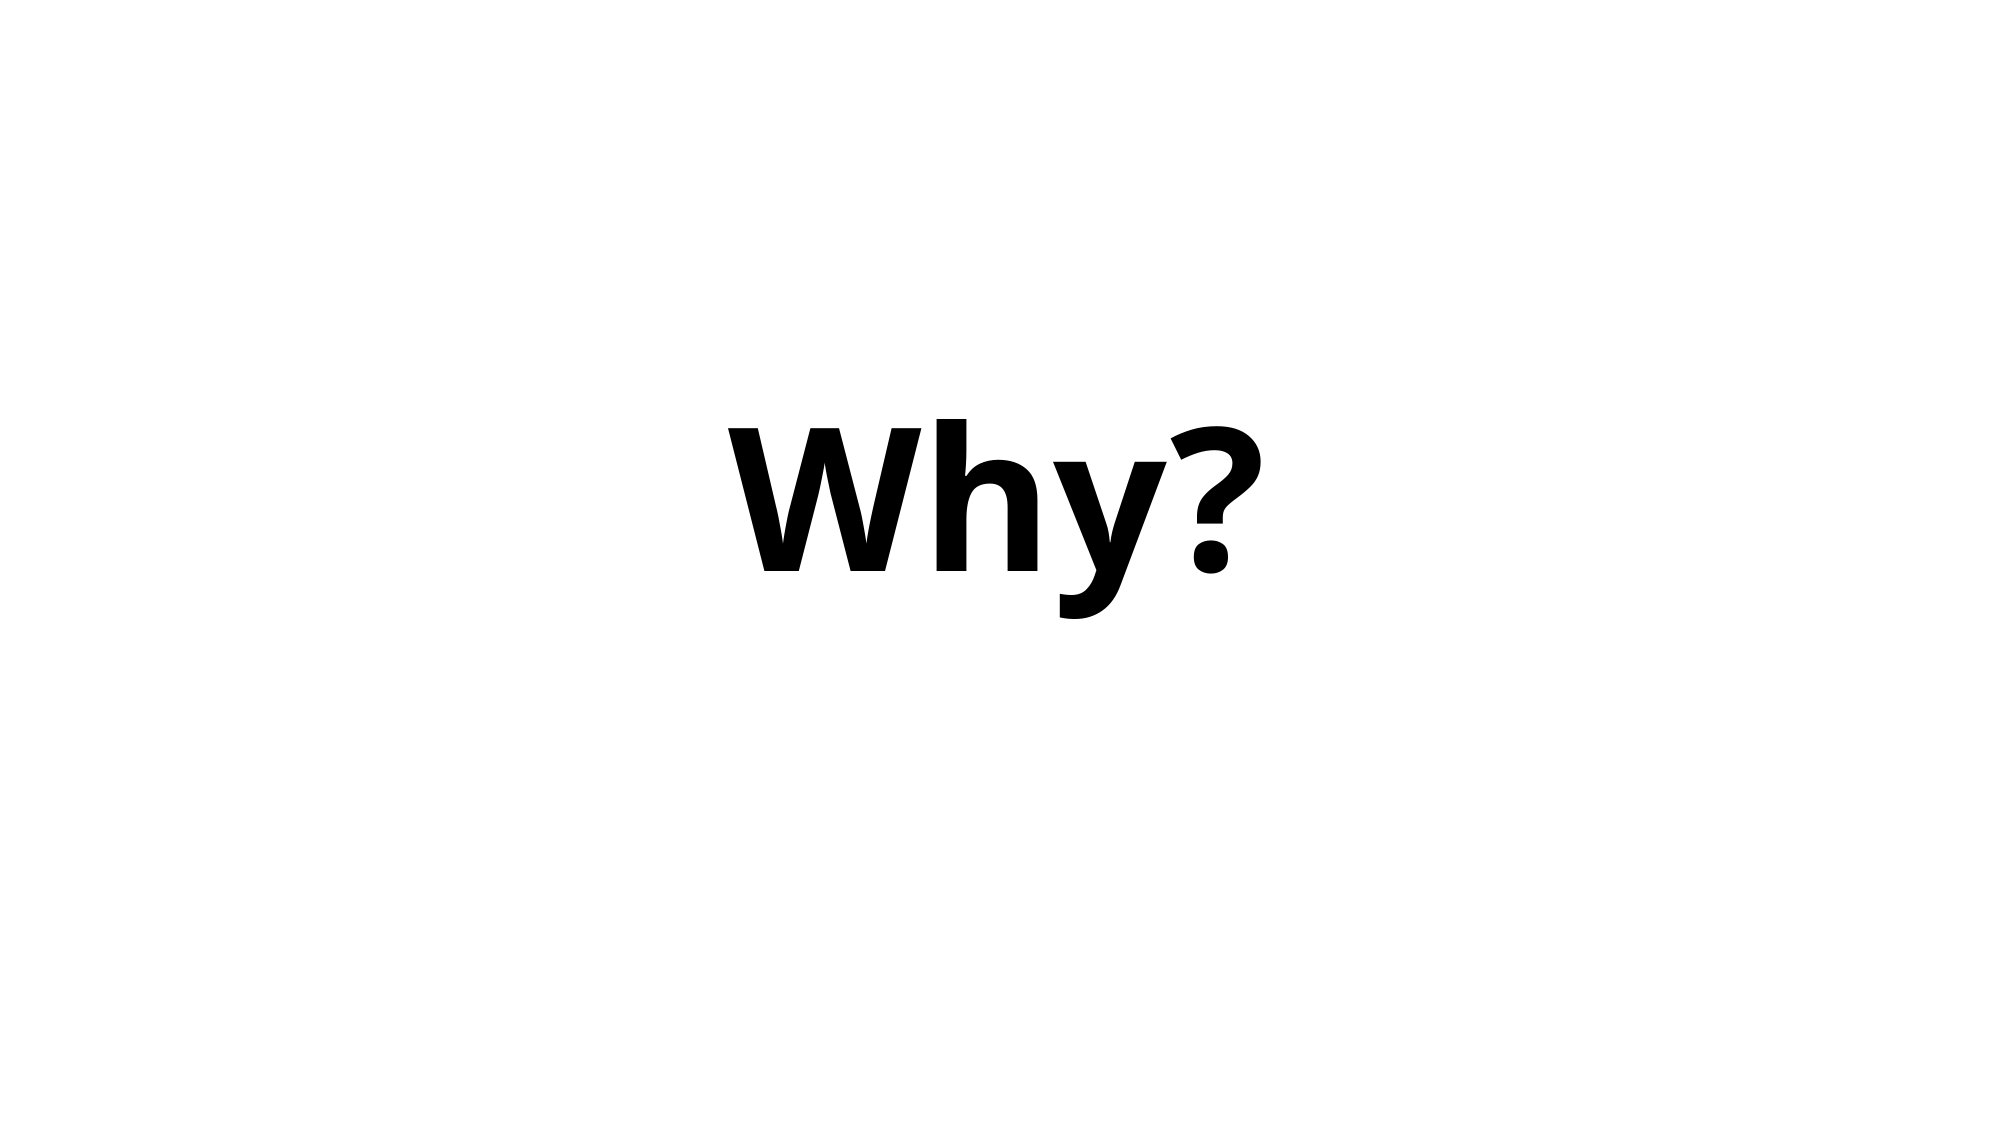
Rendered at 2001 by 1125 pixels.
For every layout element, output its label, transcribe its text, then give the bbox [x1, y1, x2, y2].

text_box Why? [713, 364, 1282, 620]
